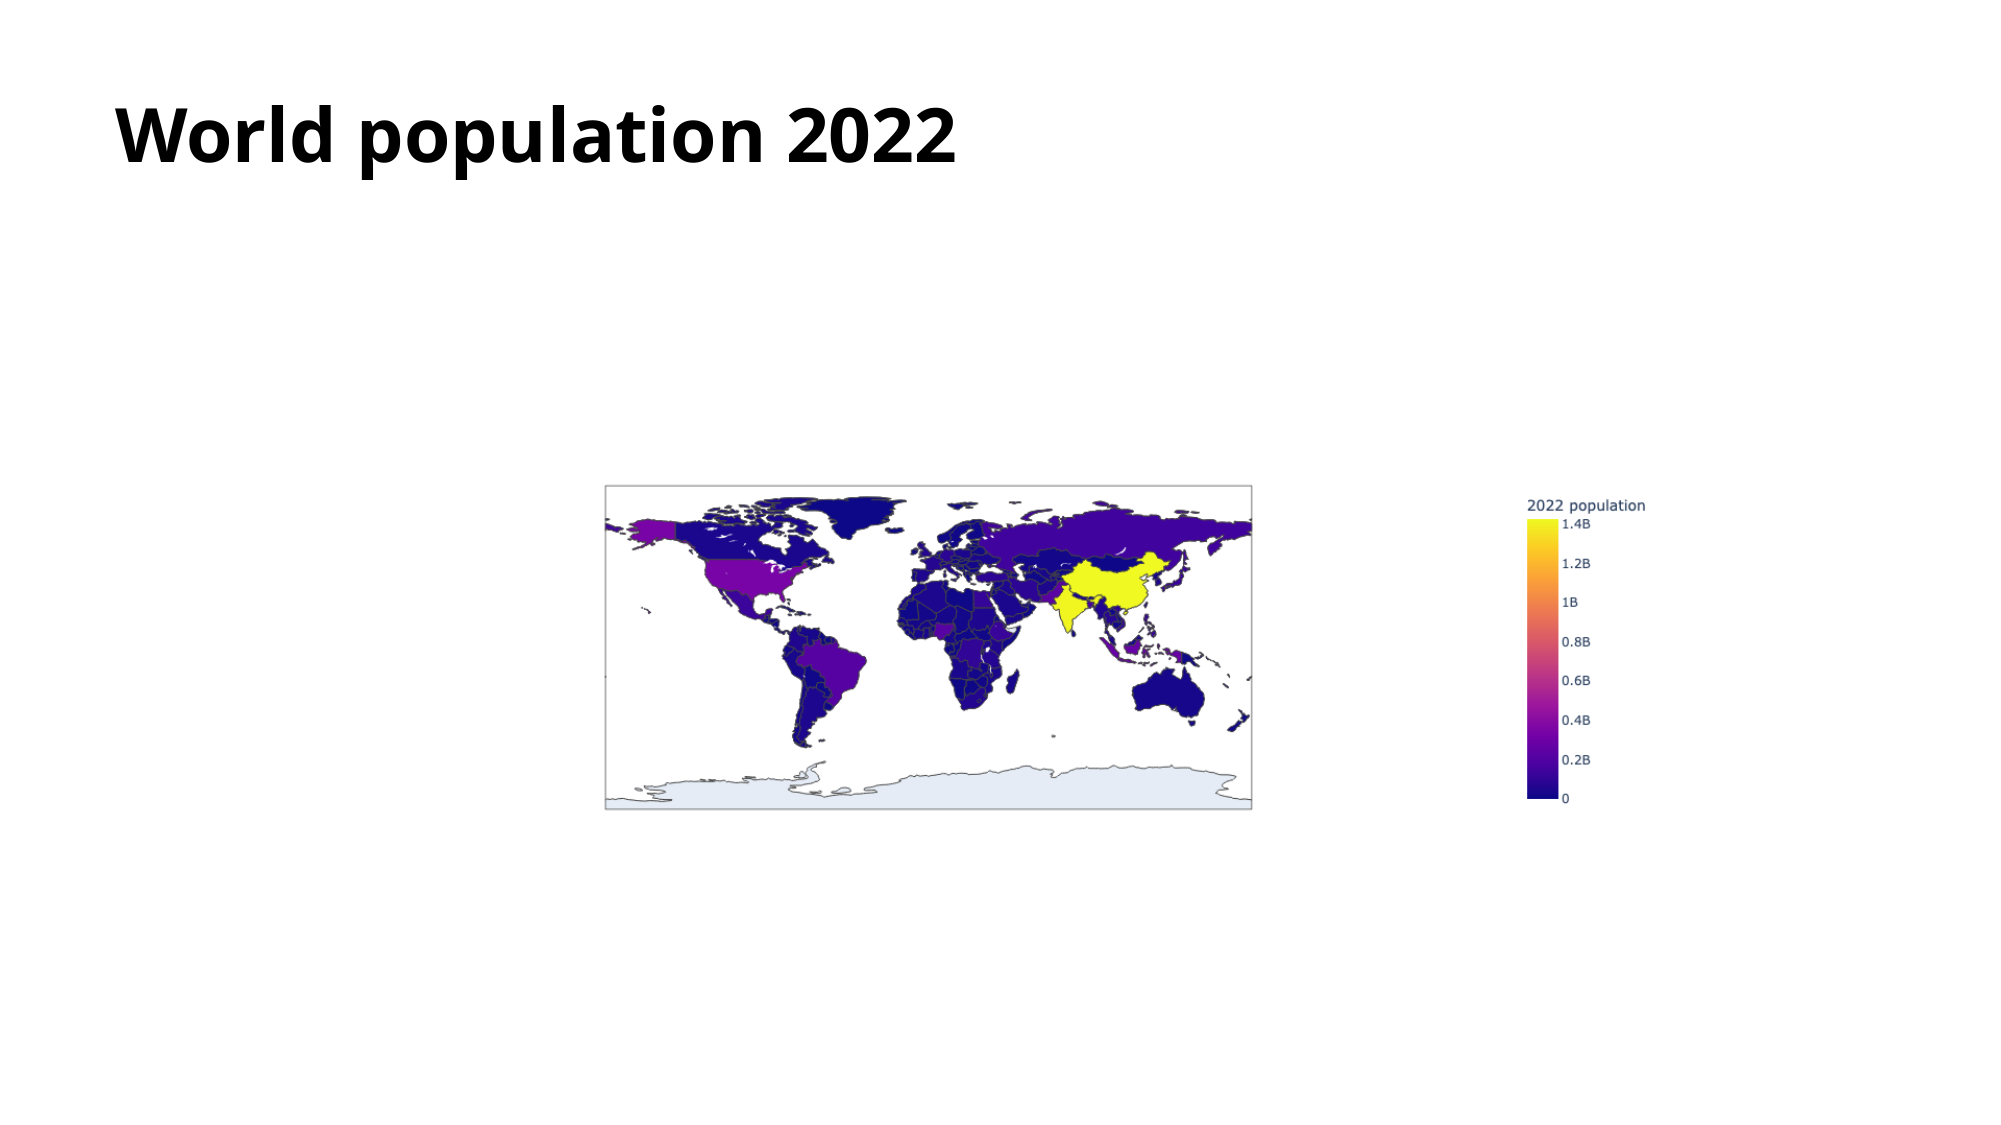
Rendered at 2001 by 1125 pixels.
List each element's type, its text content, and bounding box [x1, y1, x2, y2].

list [280, 423, 1669, 893]
title World population 2022 [100, 90, 1849, 276]
